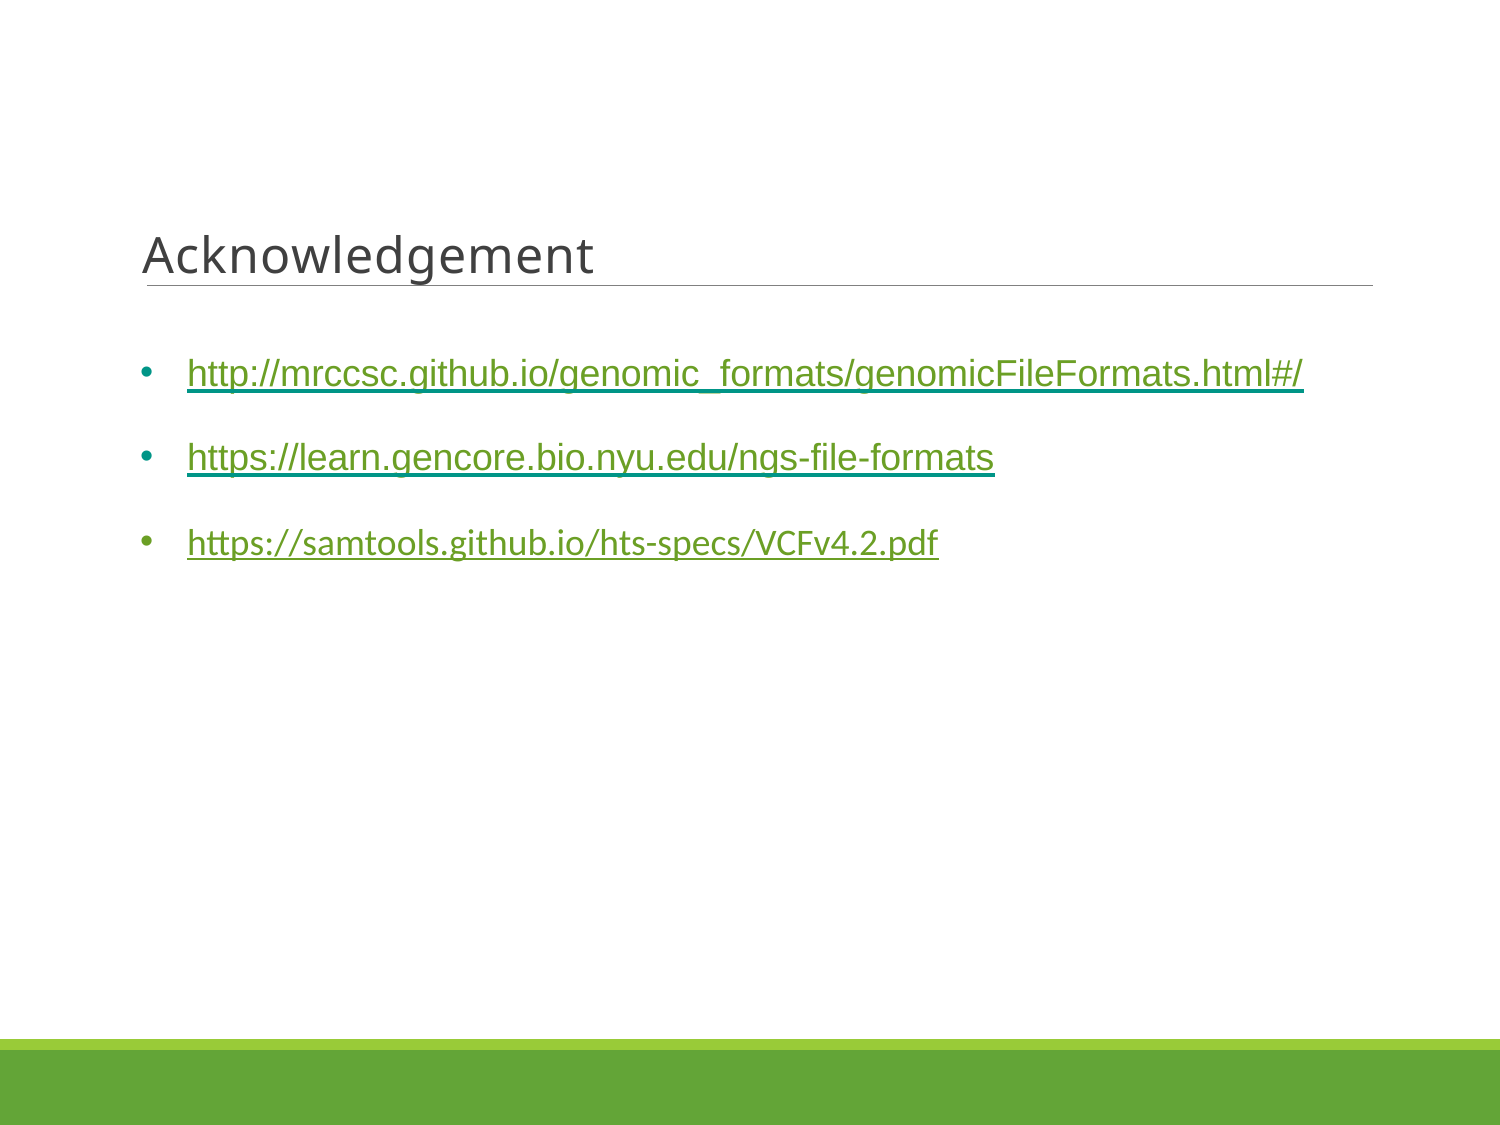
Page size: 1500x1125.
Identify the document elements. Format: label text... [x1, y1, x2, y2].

text_box http://mrccsc.github.io/genomic_formats/genomicFileFormats.html#/ https://learn.gencore.bio.nyu.edu/ngs-file-formats https://samtools.github.io/hts-specs/VCFv4.2.pdf [77, 262, 1400, 563]
title Acknowledgement [140, 93, 603, 262]
